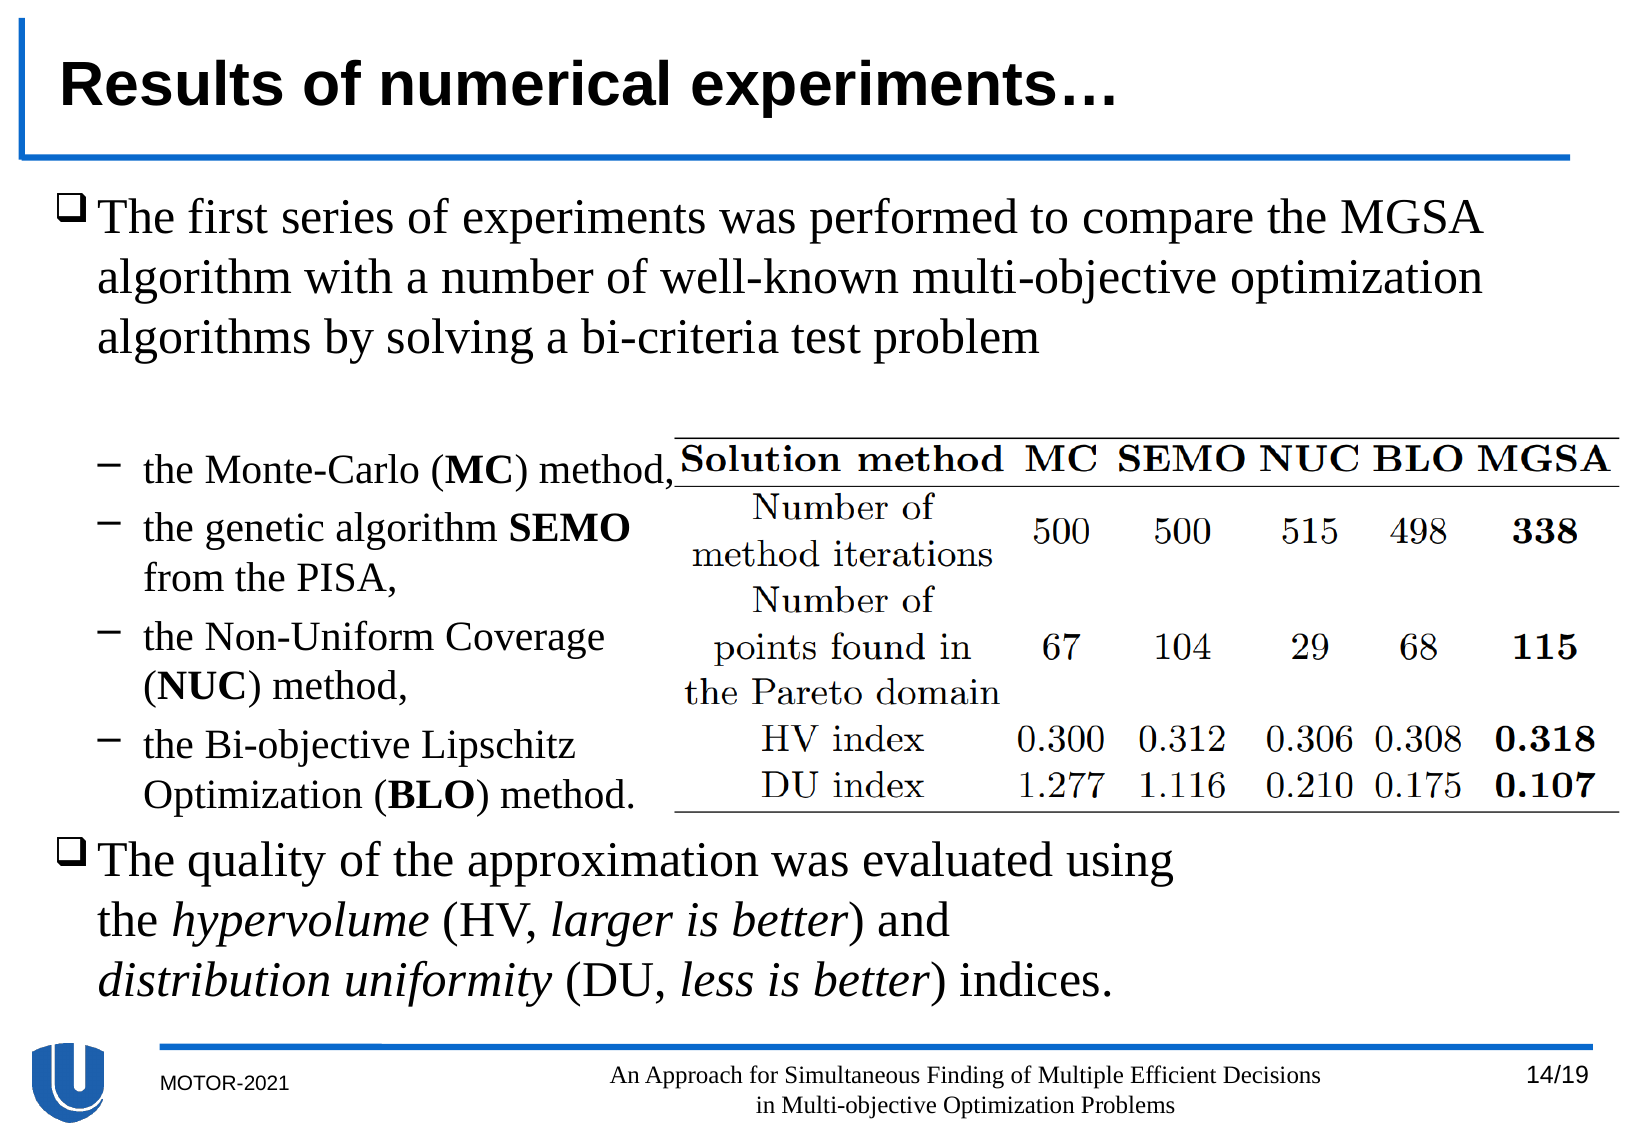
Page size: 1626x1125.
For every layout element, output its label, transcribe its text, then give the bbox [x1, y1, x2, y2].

title Results of numerical experiments… [44, 75, 1598, 127]
text_box [0, 0, 1625, 75]
picture [32, 1043, 104, 1123]
picture [670, 432, 1625, 818]
slide_number 14/19 [1450, 1051, 1605, 1125]
footer An Approach for Simultaneous Finding of Multiple Efficient Decisions in Multi-objective Optimization Problems [493, 1051, 1439, 1125]
text_box [0, 161, 1625, 237]
slide_number MOTOR-2021 [144, 1062, 482, 1125]
